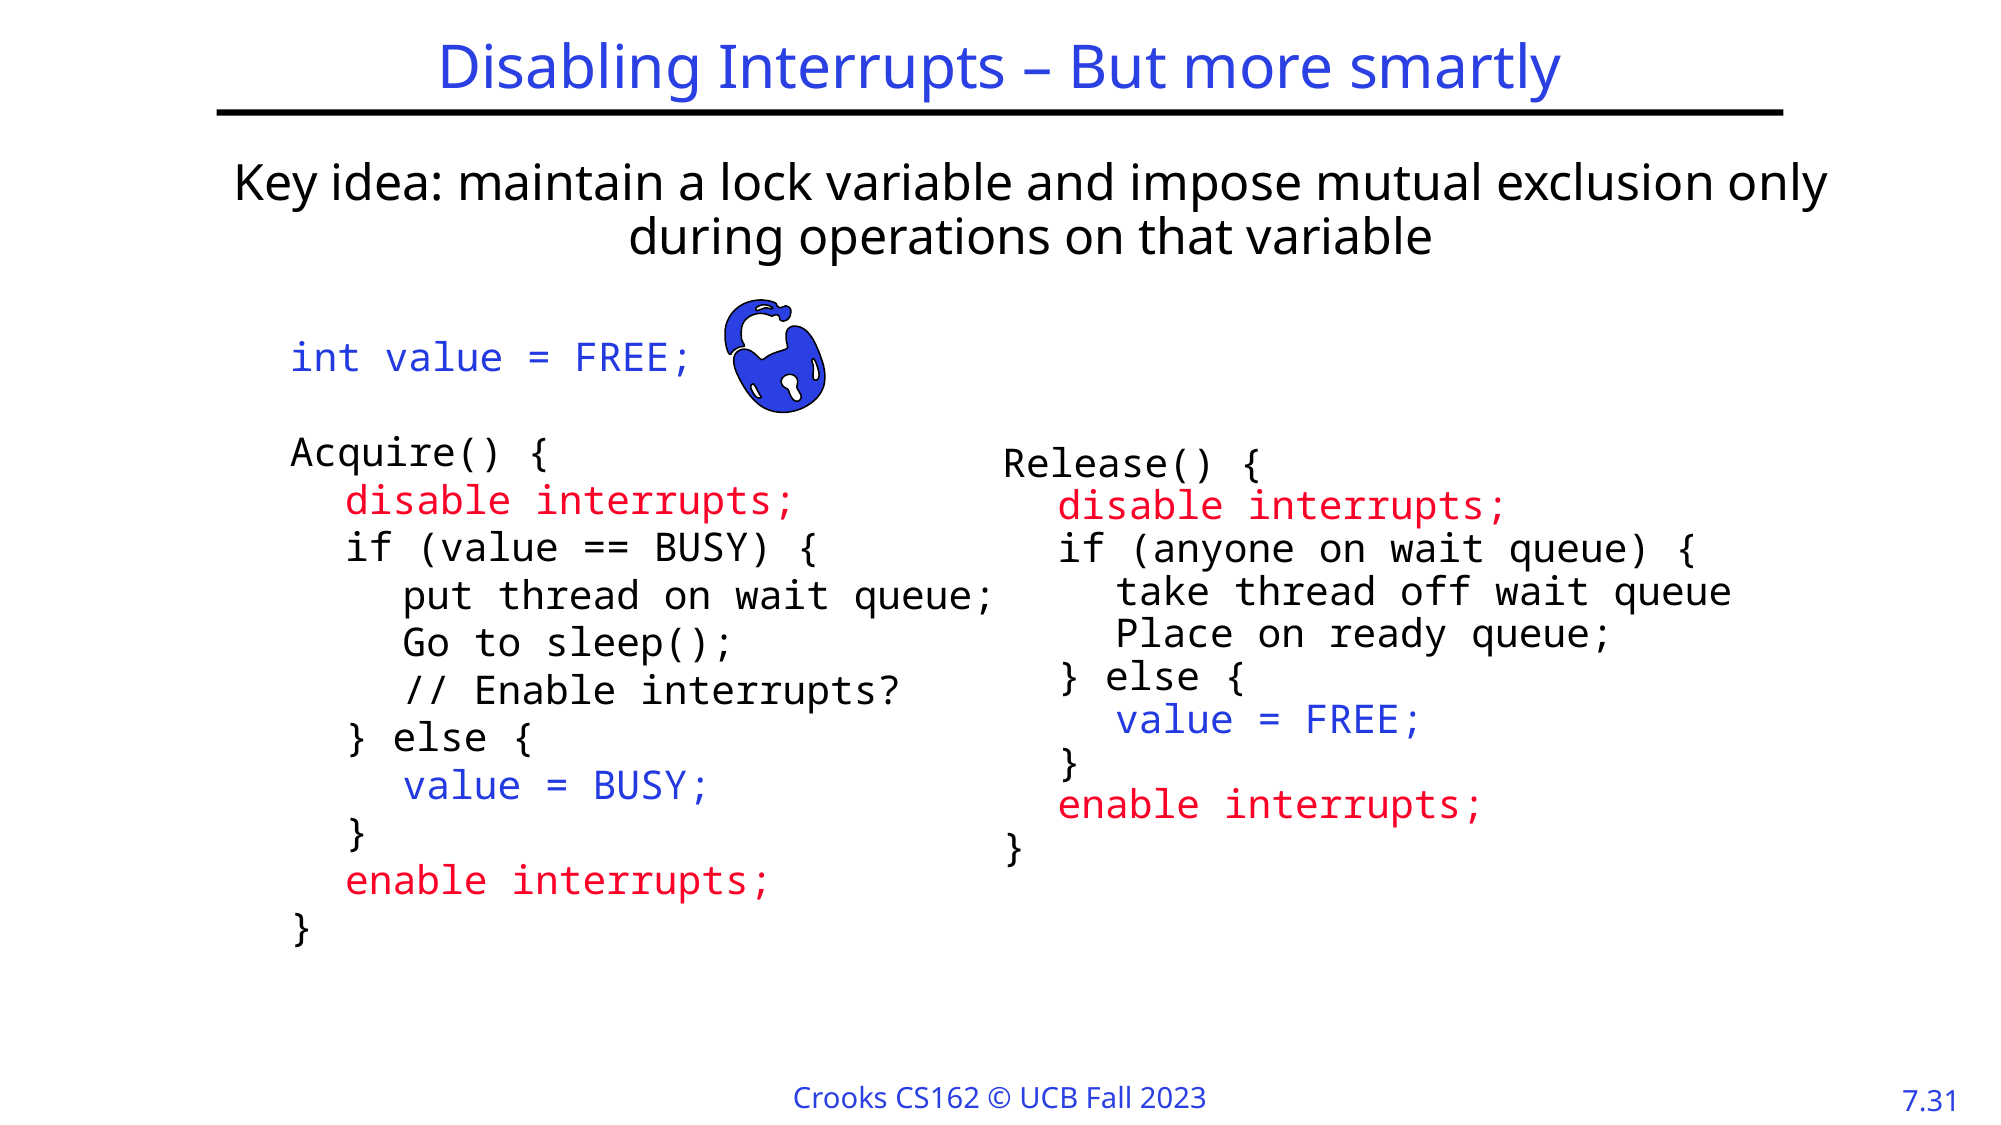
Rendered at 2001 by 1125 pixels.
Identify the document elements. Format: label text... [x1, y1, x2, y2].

title Disabling Interrupts – But more smartly [249, 24, 1750, 113]
text_box Release() { disable interrupts; if (anyone on wait queue) { take thread off wait queue Place on ready queue; } else { value = FREE; } enable interrupts; } [987, 337, 1750, 963]
text_box int value = FREE; Acquire() { disable interrupts; if (value == BUSY) { put thread on wait queue; Go to sleep(); // Enable interrupts? } else { value = BUSY; } enable interrupts; } [274, 324, 1027, 957]
list Key idea: maintain a lock variable and impose mutual exclusion only during operations on that variable [162, 149, 1900, 286]
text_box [724, 299, 826, 413]
